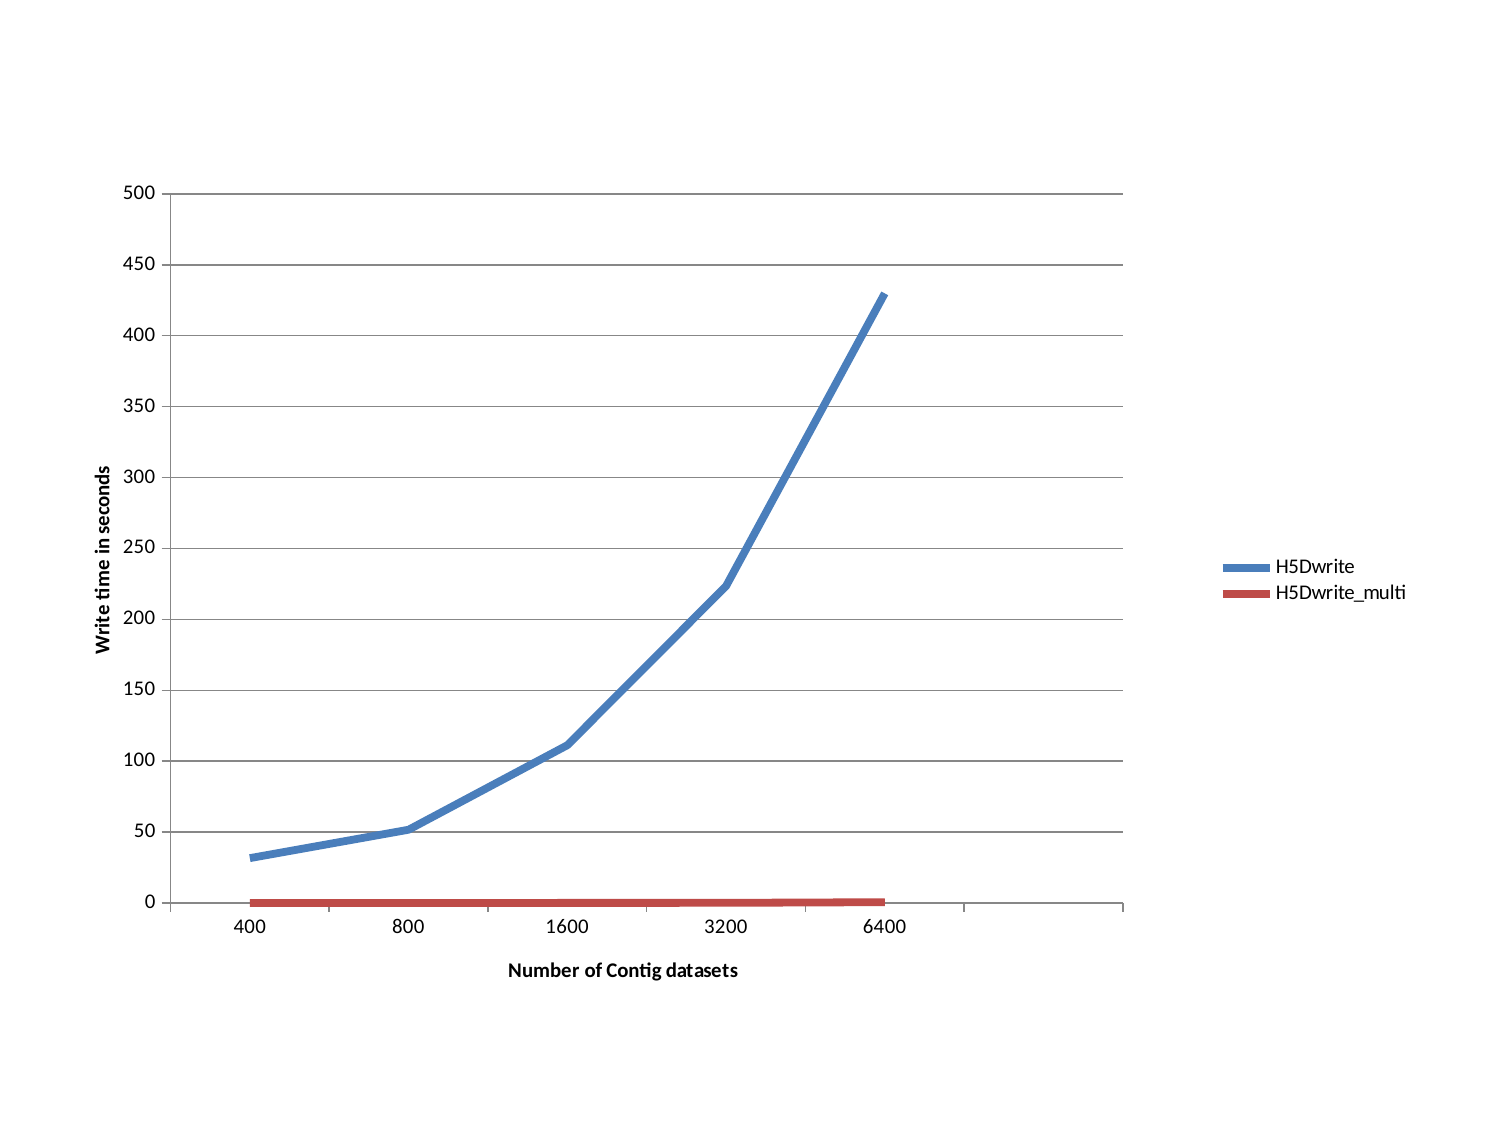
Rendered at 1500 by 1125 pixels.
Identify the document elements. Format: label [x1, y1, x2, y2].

chart [87, 149, 1426, 1013]
